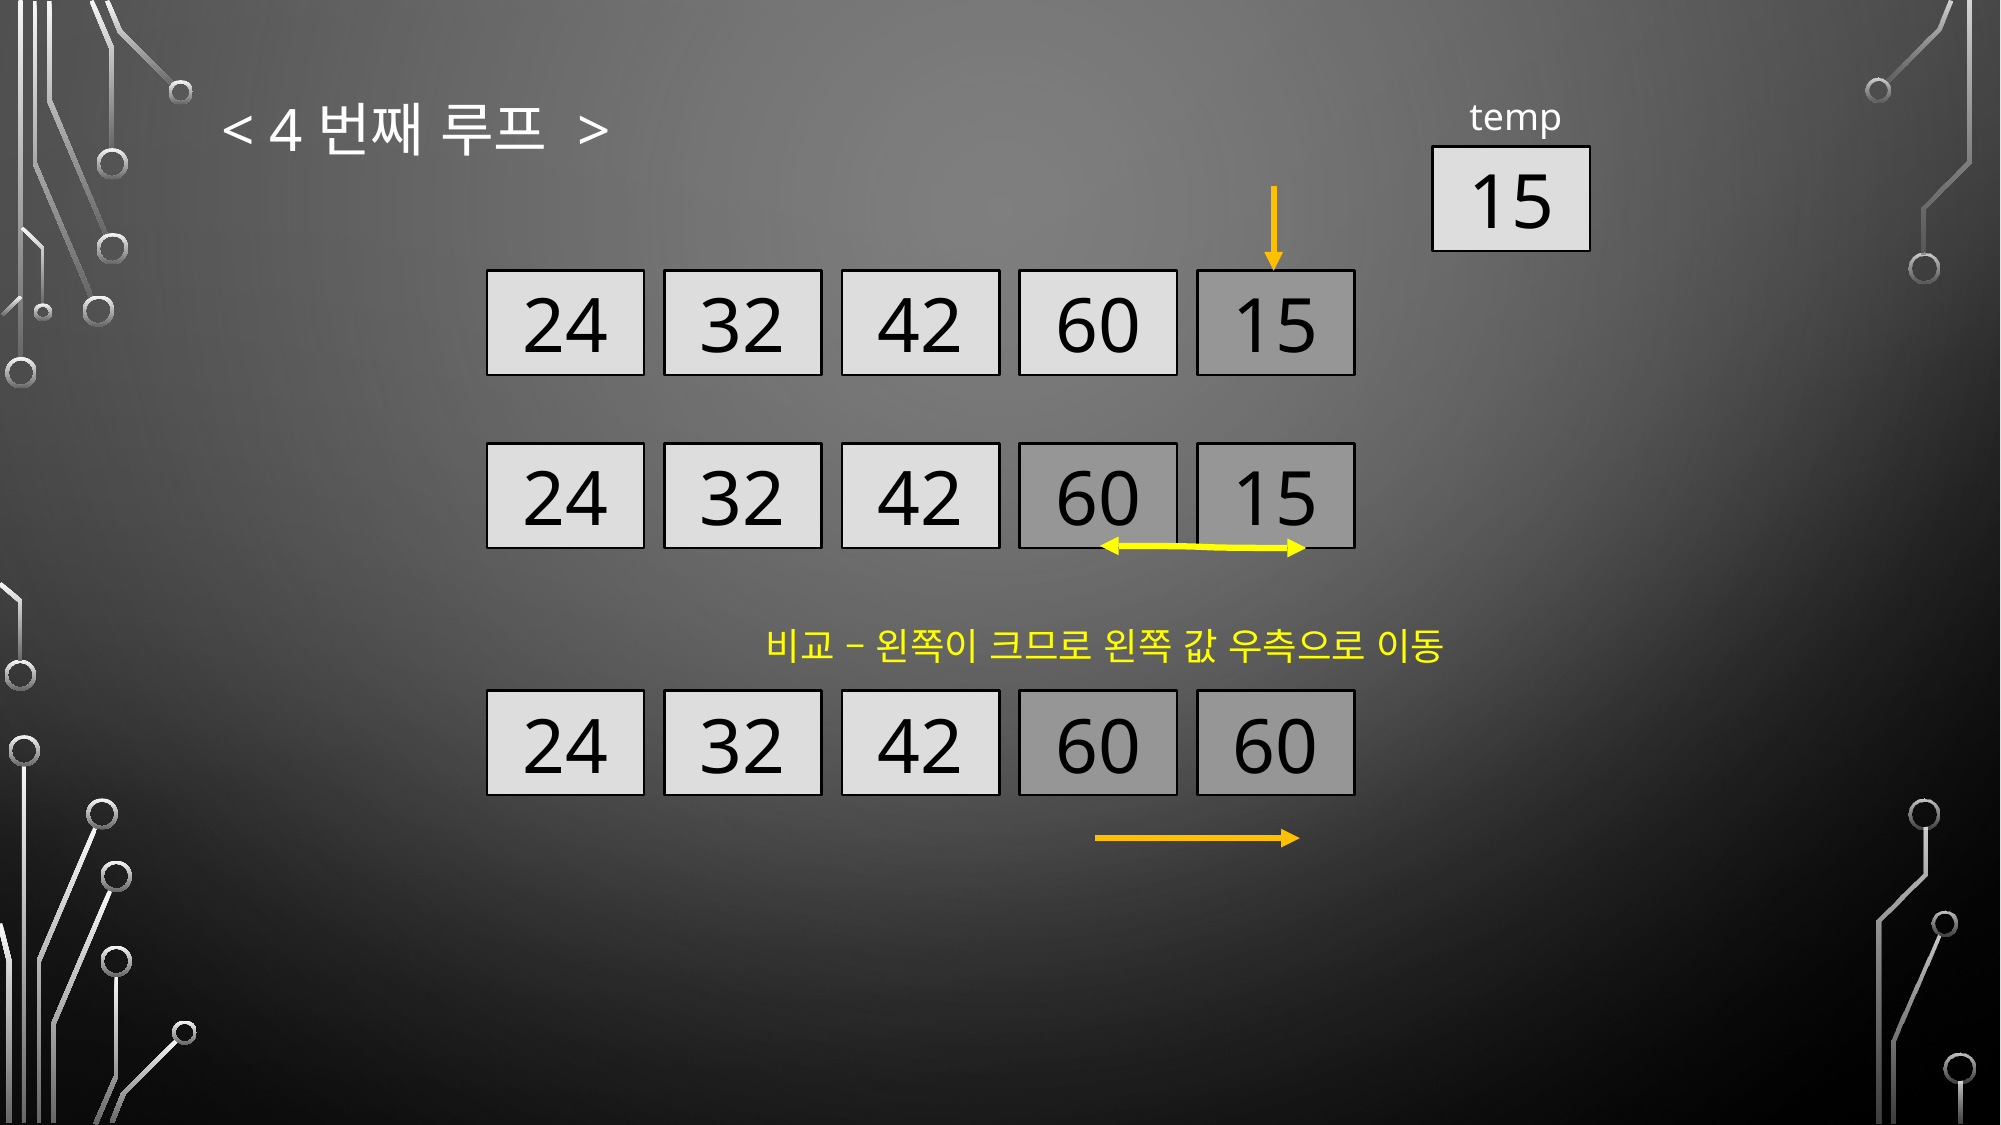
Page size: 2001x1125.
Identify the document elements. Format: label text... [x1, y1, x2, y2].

text_box 32 [663, 269, 823, 376]
text_box 15 [1196, 442, 1356, 549]
text_box 32 [663, 442, 823, 549]
text_box 42 [841, 689, 1001, 796]
text_box 60 [1196, 689, 1356, 796]
text_box 60 [1018, 269, 1178, 376]
text_box < 4번째 루프 > [206, 85, 626, 171]
text_box temp [1454, 85, 1577, 145]
text_box 15 [1196, 269, 1356, 376]
text_box 24 [486, 442, 645, 549]
text_box 60 [1018, 689, 1178, 796]
text_box 42 [841, 269, 1001, 376]
text_box 42 [841, 442, 1001, 549]
text_box 비교 – 왼쪽이 크므로 왼쪽 값 우측으로 이동 [751, 615, 1461, 675]
text_box 24 [486, 689, 645, 796]
text_box 60 [1018, 442, 1178, 549]
text_box 32 [663, 689, 823, 796]
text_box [1201, 443, 1205, 651]
text_box 15 [1431, 145, 1591, 252]
text_box 24 [486, 269, 645, 376]
